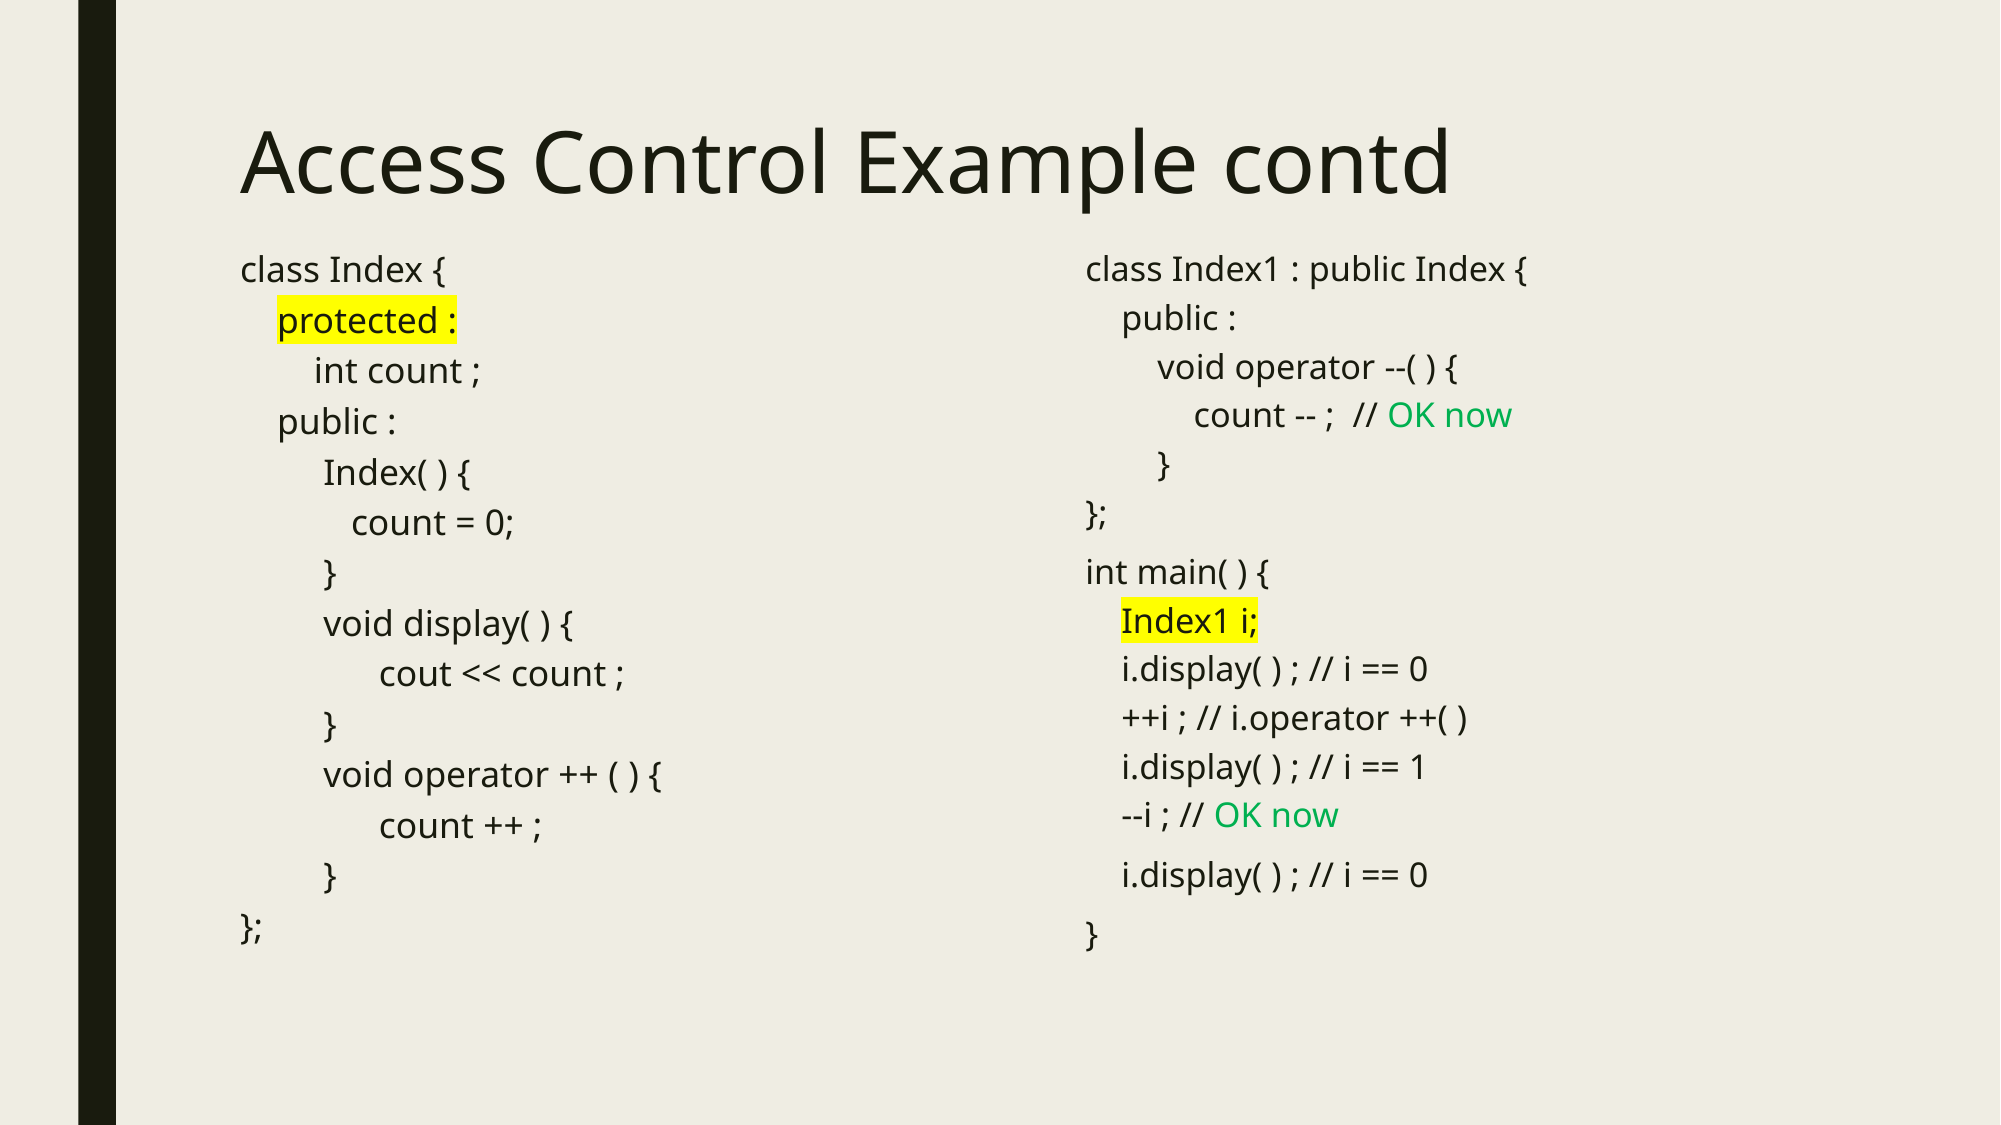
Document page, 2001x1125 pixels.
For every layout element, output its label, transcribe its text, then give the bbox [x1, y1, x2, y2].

list class Index1 : public Index { public : void operator --( ) { count -- ; // OK now } }; int main( ) { Index1 i; i.display( ) ; // i == 0 ++i ; // i.operator ++( ) i.display( ) ; // i == 1 --i ; // OK now i.display( ) ; // i == 0 } [1070, 243, 1801, 963]
title Access Control Example contd [225, 112, 1800, 220]
list class Index { protected : int count ; public : Index( ) { count = 0; } void display( ) { cout << count ; } void operator ++ ( ) { count ++ ; } }; [225, 243, 955, 963]
